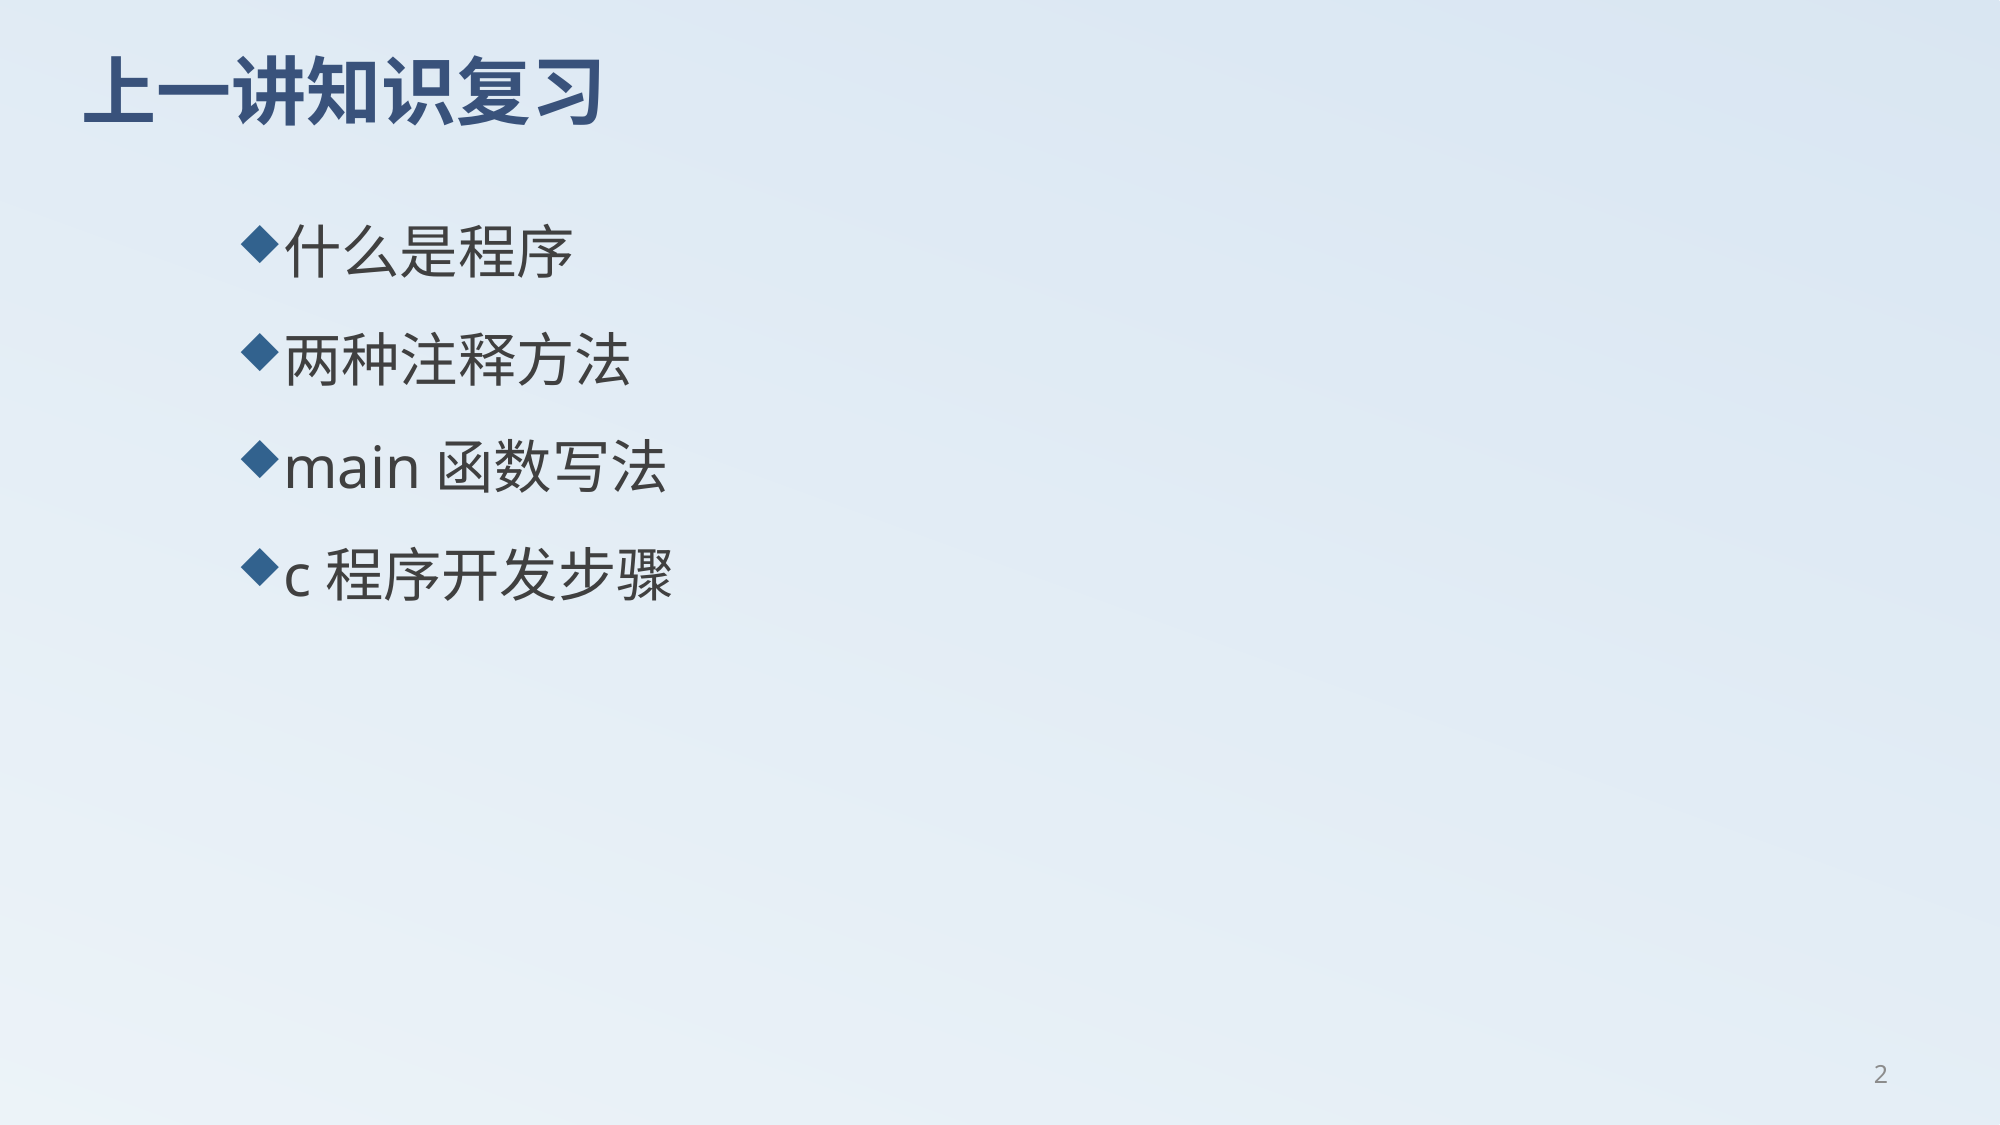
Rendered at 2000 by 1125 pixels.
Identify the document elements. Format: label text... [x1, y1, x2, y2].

text_box 什么是程序 两种注释方法 main函数写法 c程序开发步骤 [221, 208, 1910, 941]
title 上一讲知识复习 [66, 54, 1867, 197]
